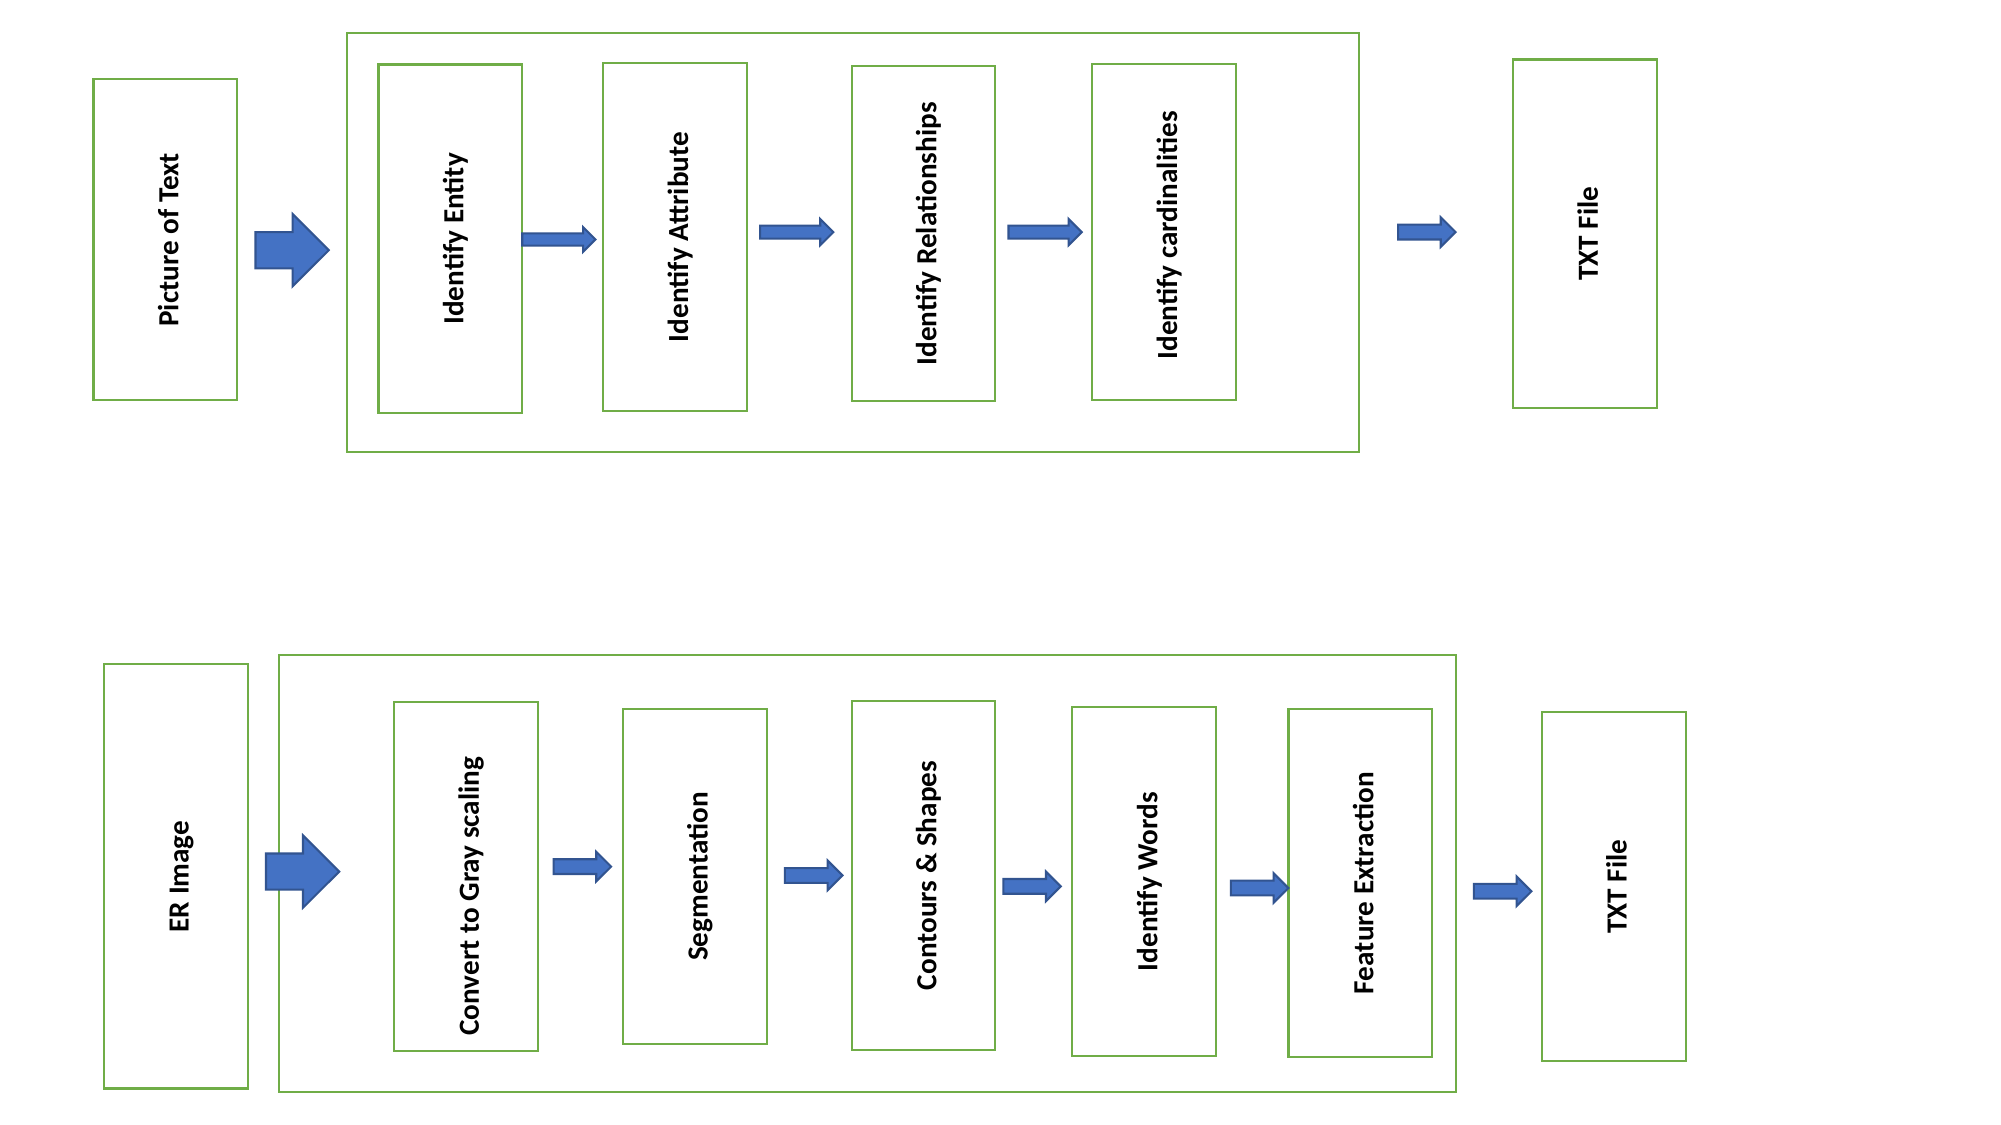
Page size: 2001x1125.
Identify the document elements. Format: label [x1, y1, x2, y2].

text_box [360, 0, 1419, 1125]
